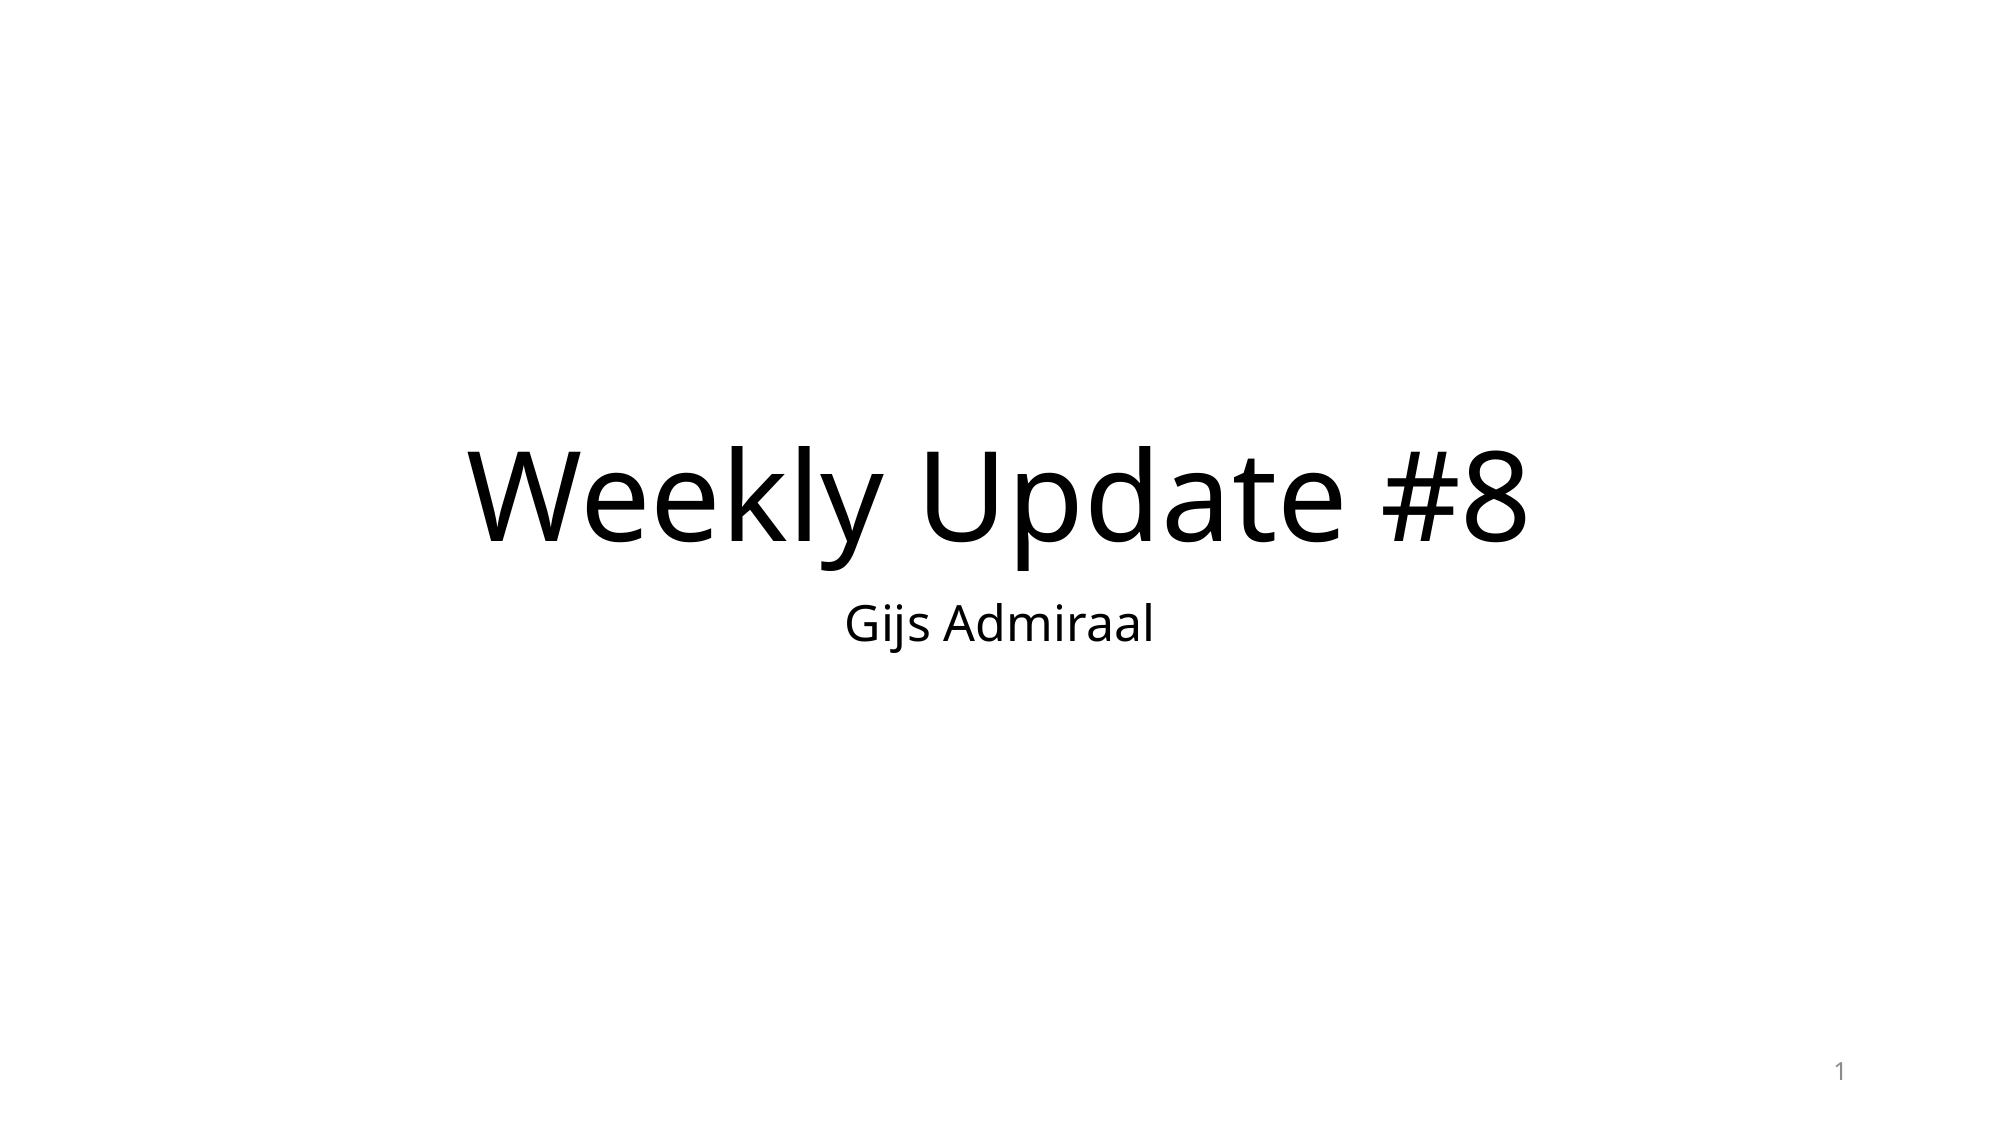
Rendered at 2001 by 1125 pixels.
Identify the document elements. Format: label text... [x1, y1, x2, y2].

title Weekly Update #8 [249, 184, 1750, 576]
subtitle Gijs Admiraal [249, 590, 1750, 863]
slide_number 1 [1412, 1042, 1863, 1103]
